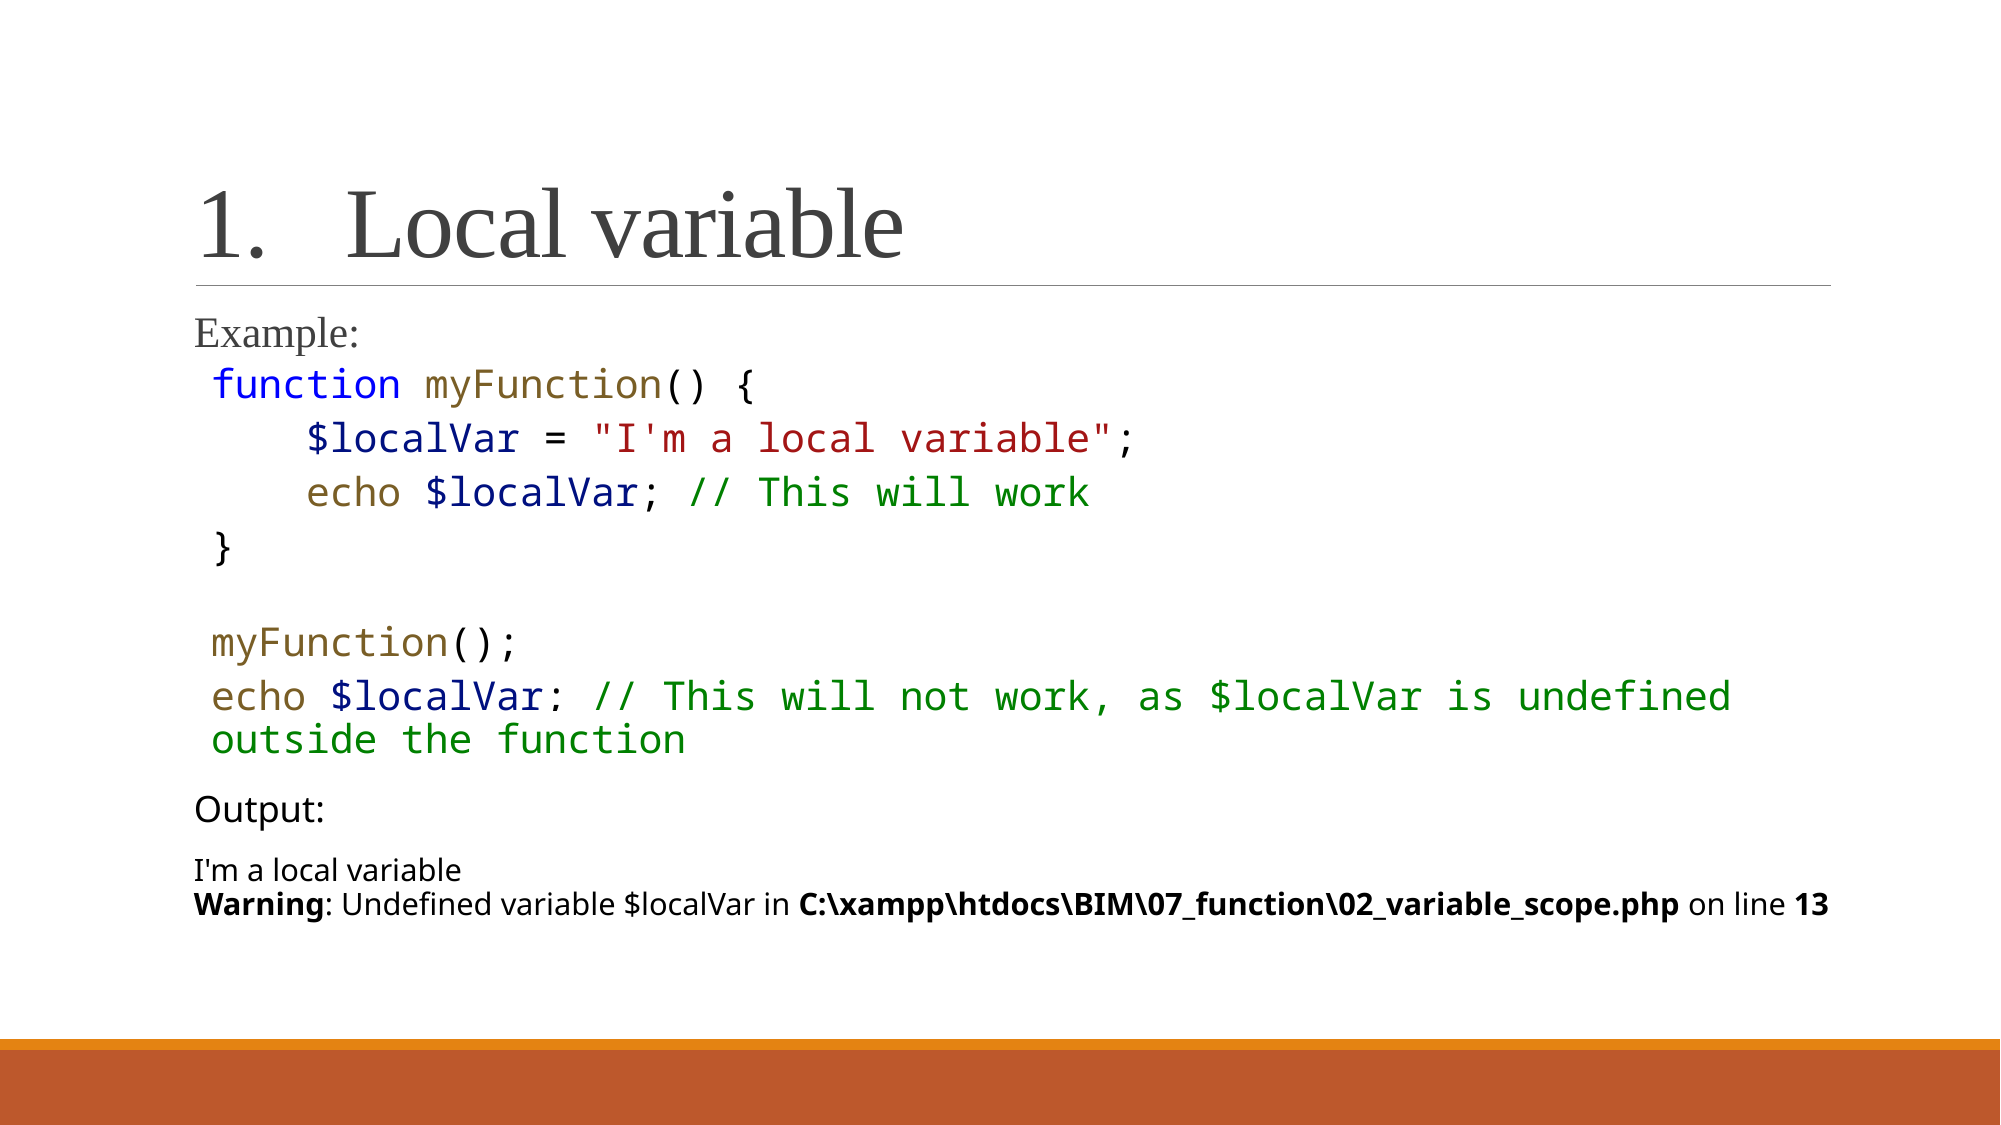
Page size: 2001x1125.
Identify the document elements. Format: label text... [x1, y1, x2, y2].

list Example: function myFunction() { $localVar = "I'm a local variable"; echo $localVar; // This will work } myFunction(); echo $localVar; // This will not work, as $localVar is undefined outside the function Output: I'm a local variable Warning: Undefined variable $localVar in C:\xampp\htdocs\BIM\07_function\02_variable_scope.php on line 13 [180, 302, 1830, 963]
title Local variable [180, 47, 1830, 285]
